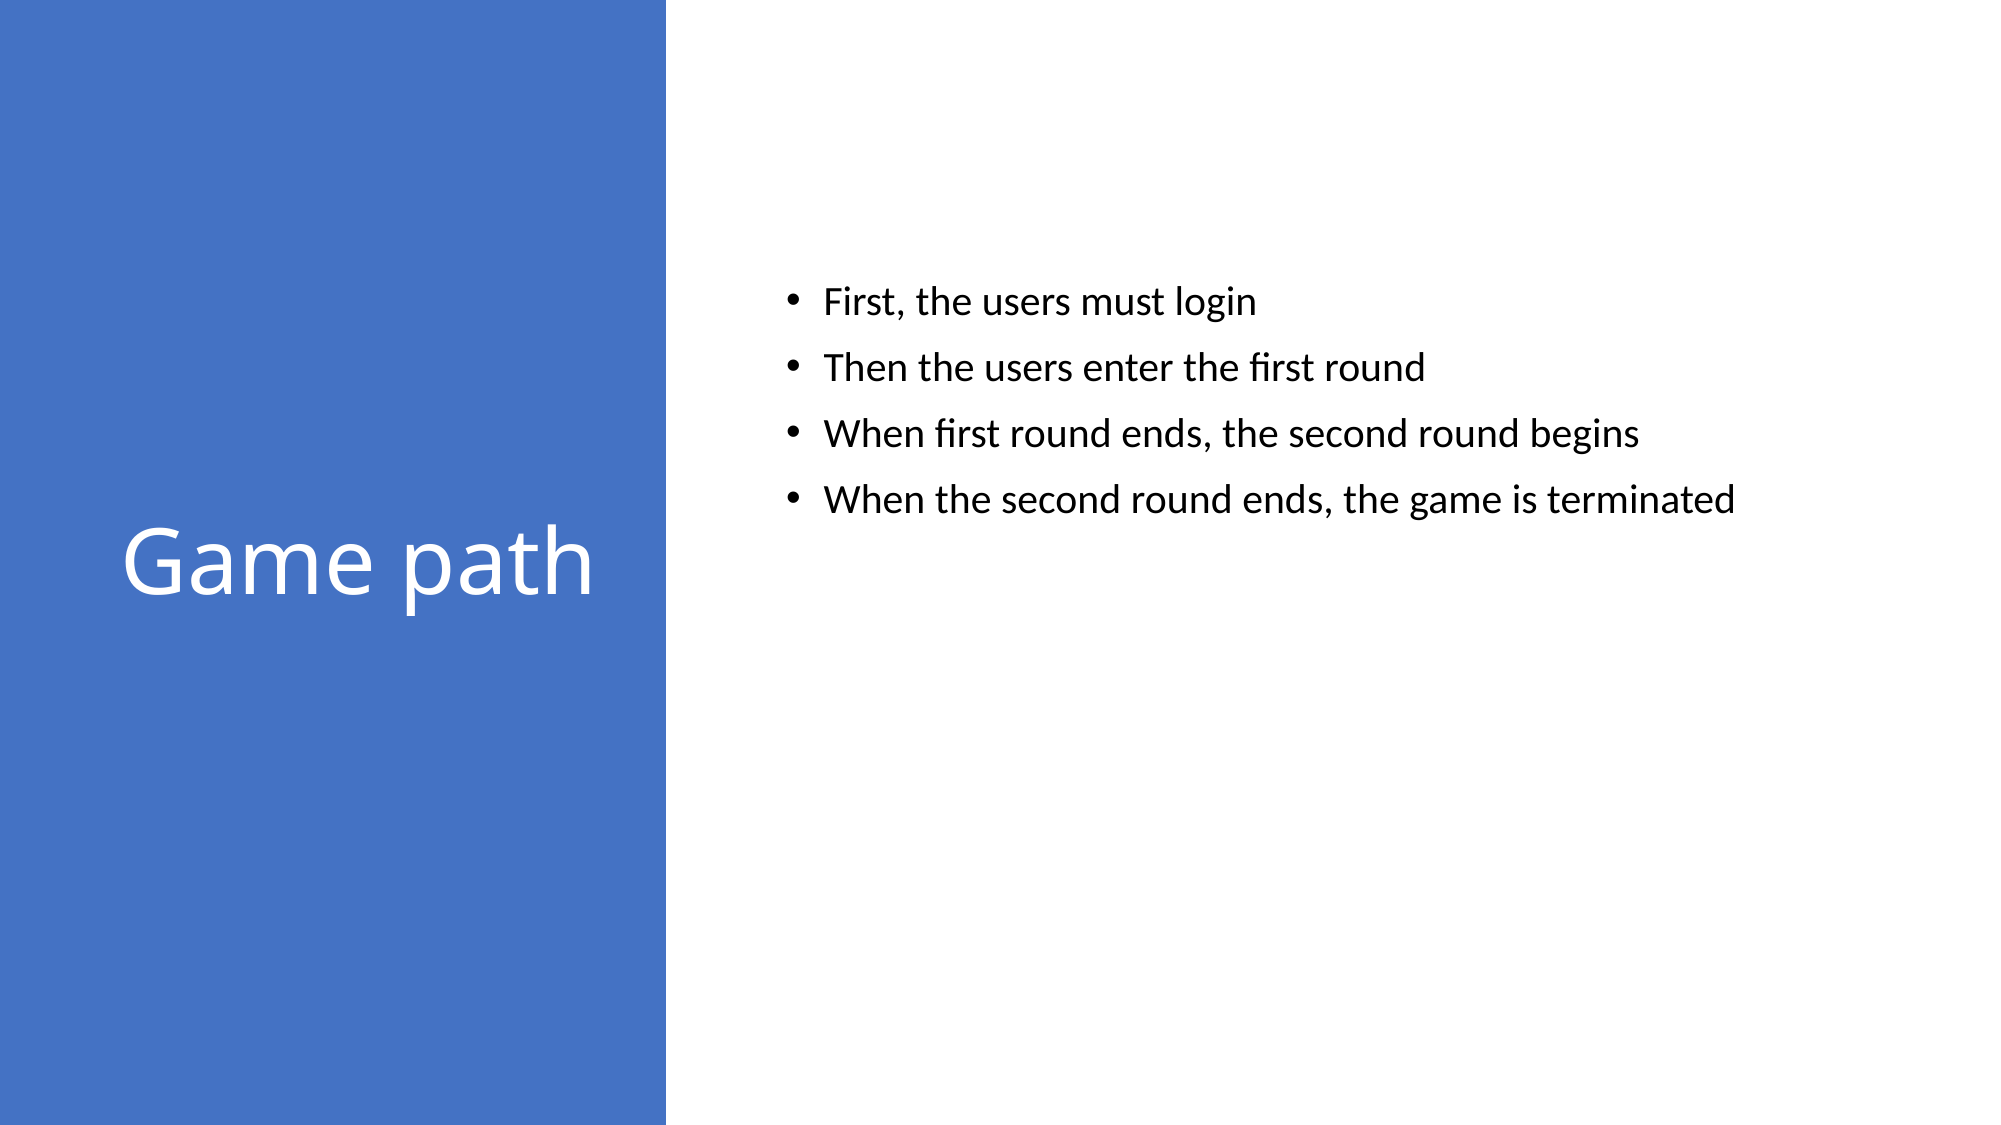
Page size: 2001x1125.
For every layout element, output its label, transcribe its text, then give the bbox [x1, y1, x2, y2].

title Game path [105, 104, 614, 1026]
list First, the users must login Then the users enter the first round When first round ends, the second round begins When the second round ends, the game is terminated [770, 104, 1895, 763]
text_box [0, 0, 667, 1125]
